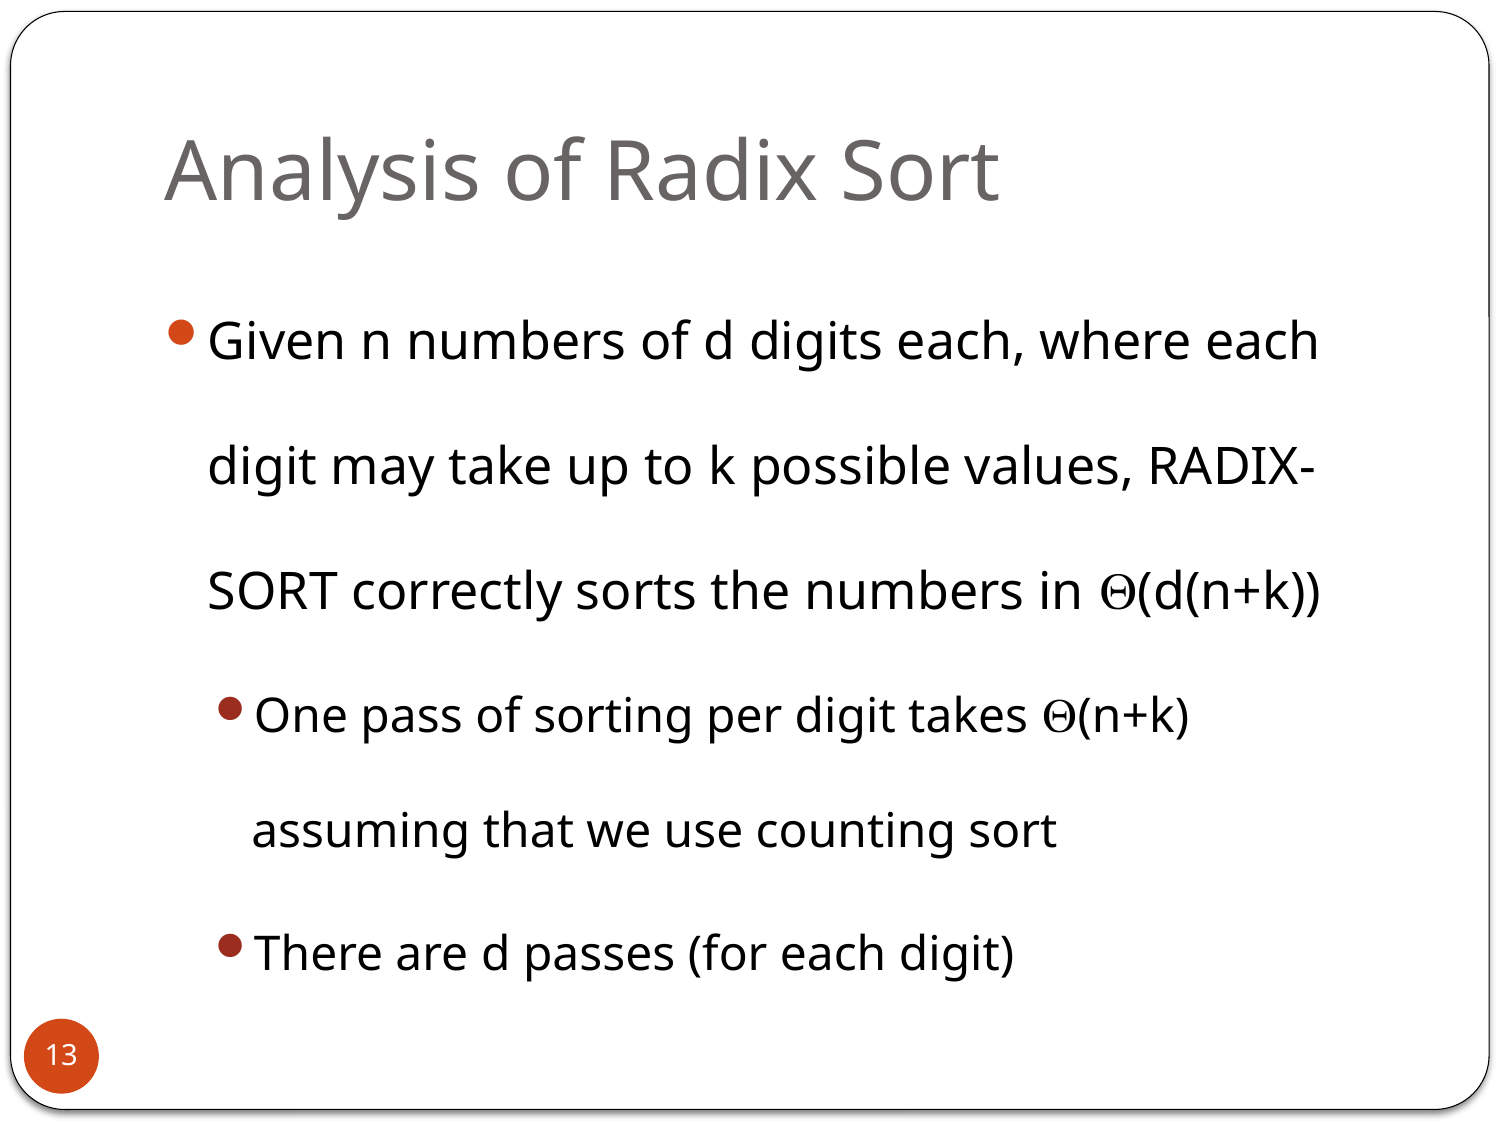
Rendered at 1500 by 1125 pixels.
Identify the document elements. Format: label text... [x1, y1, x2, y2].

slide_number 13 [23, 1018, 99, 1094]
title Analysis of Radix Sort [150, 45, 1425, 233]
list Given n numbers of d digits each, where each digit may take up to k possible values, RADIX-SORT correctly sorts the numbers in (d(n+k)) One pass of sorting per digit takes (n+k) assuming that we use counting sort There are d passes (for each digit) [150, 237, 1425, 988]
